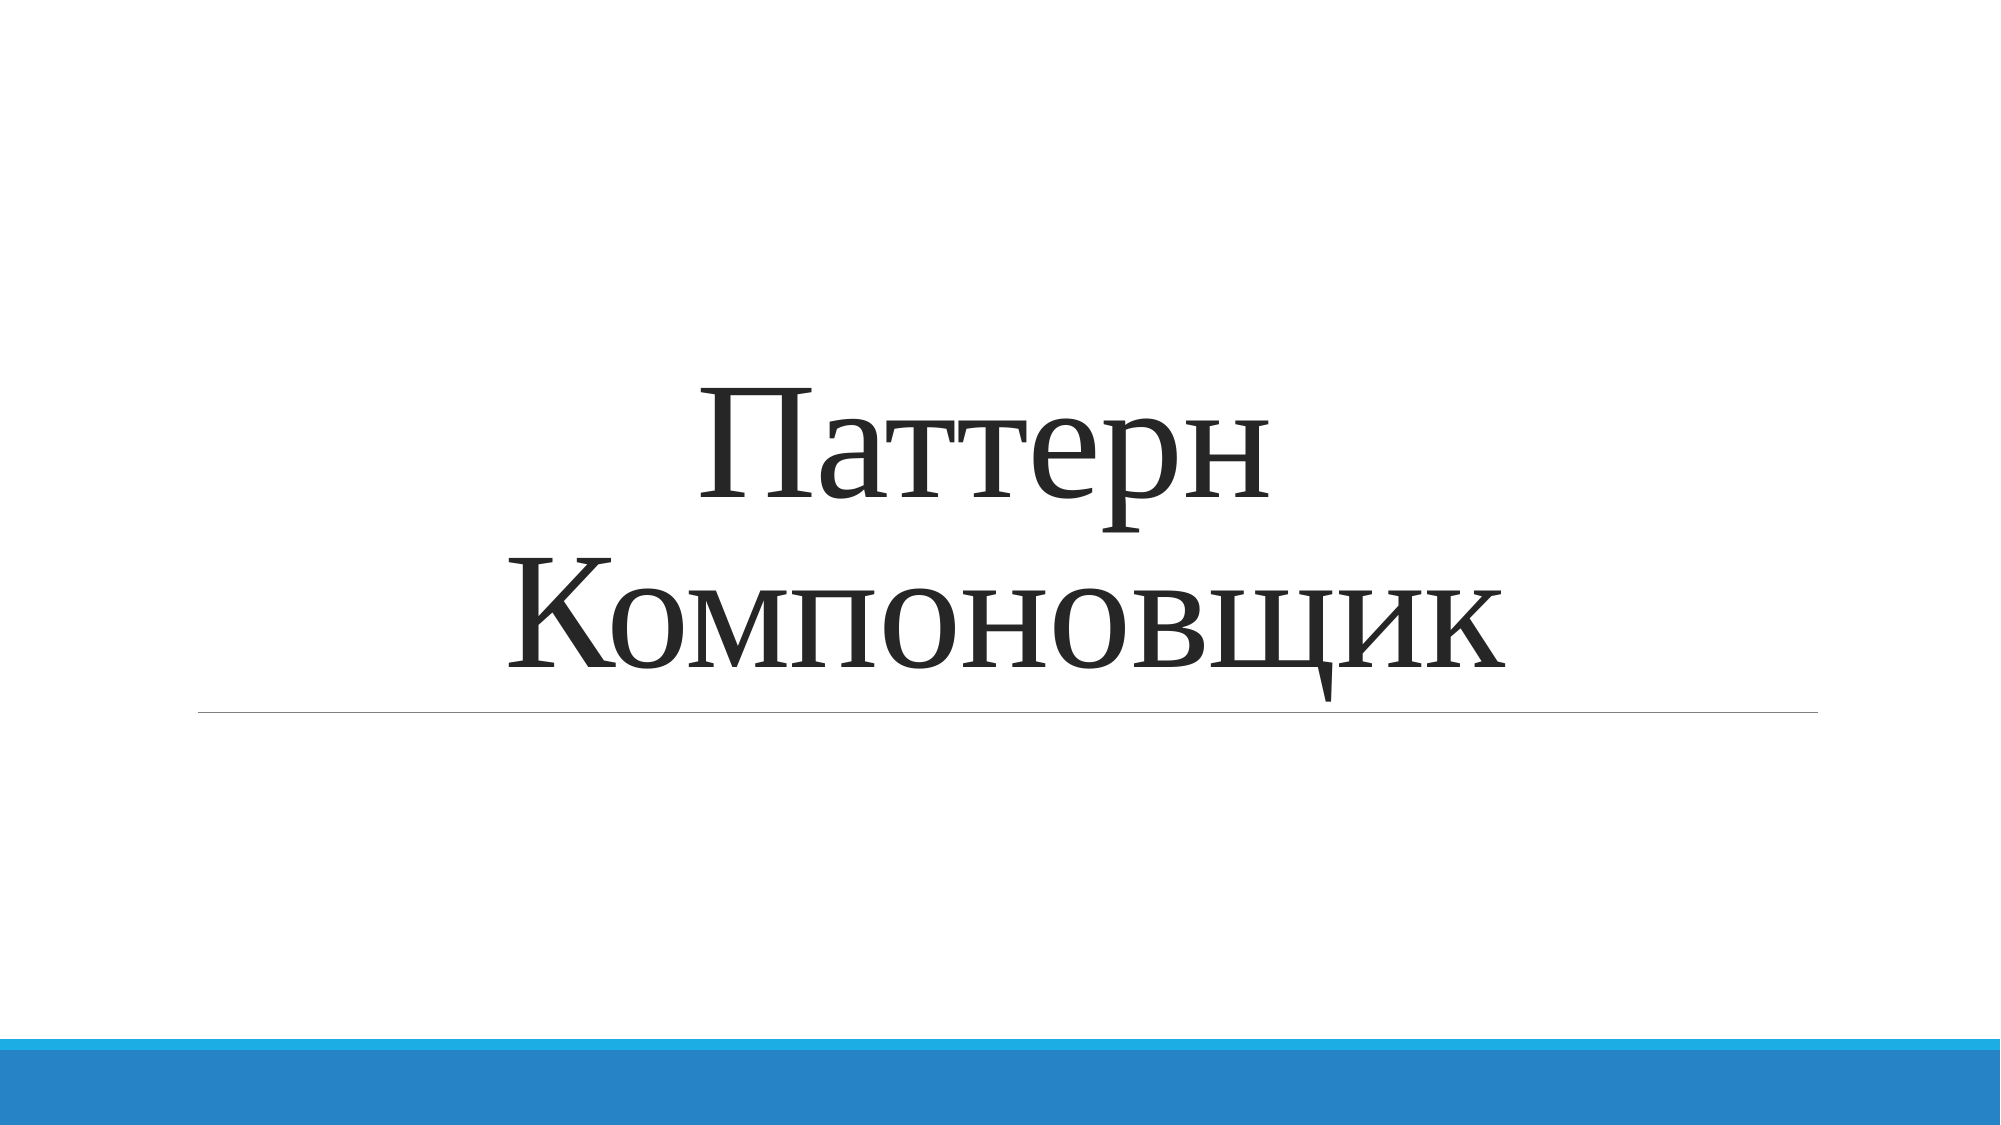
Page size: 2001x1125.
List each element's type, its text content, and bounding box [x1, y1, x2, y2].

title Паттерн Компоновщик [180, 124, 1830, 710]
